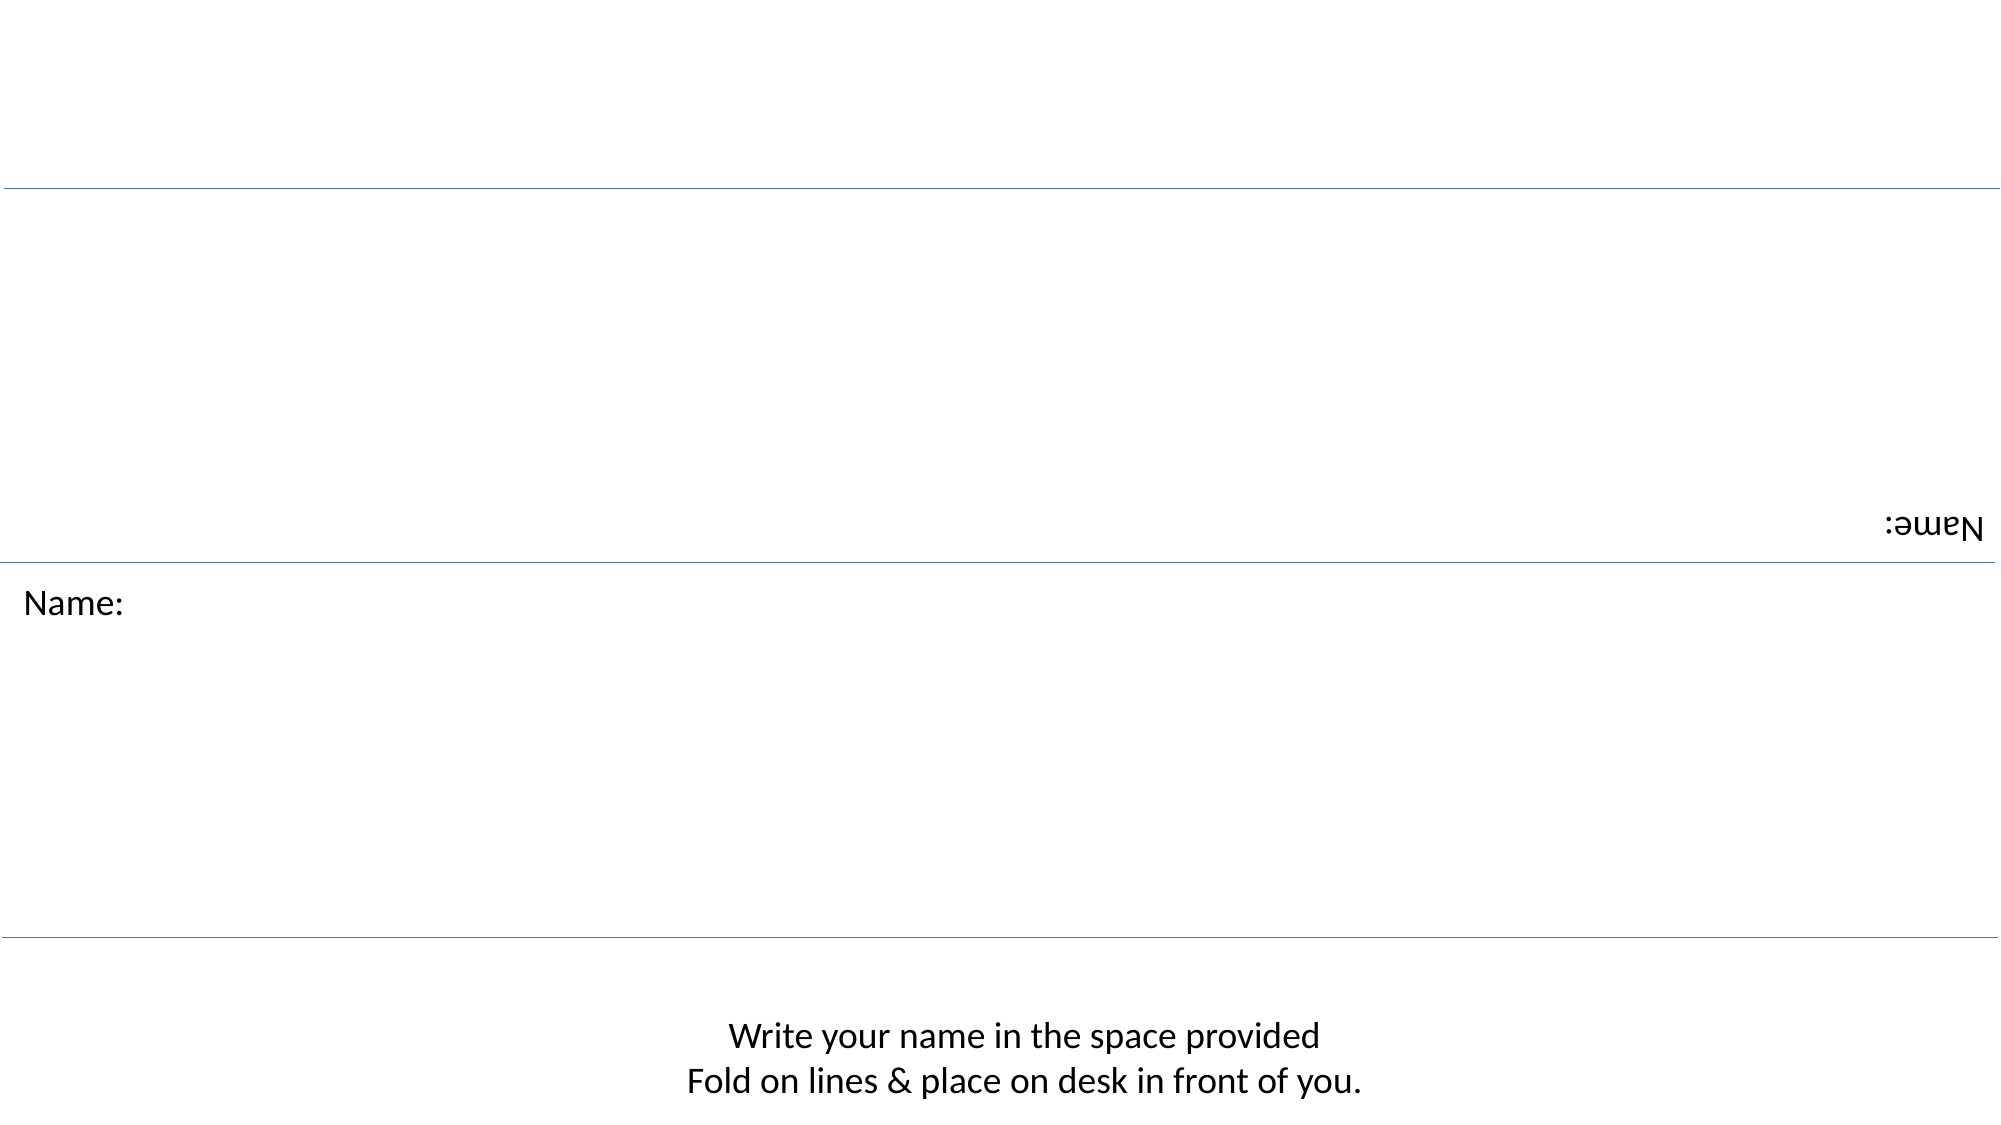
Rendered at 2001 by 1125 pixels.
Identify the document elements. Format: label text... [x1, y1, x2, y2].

text_box Write your name in the space provided Fold on lines & place on desk in front of you. [672, 1003, 1378, 1109]
text_box Name: [1868, 502, 2000, 563]
text_box Name: [8, 570, 140, 631]
